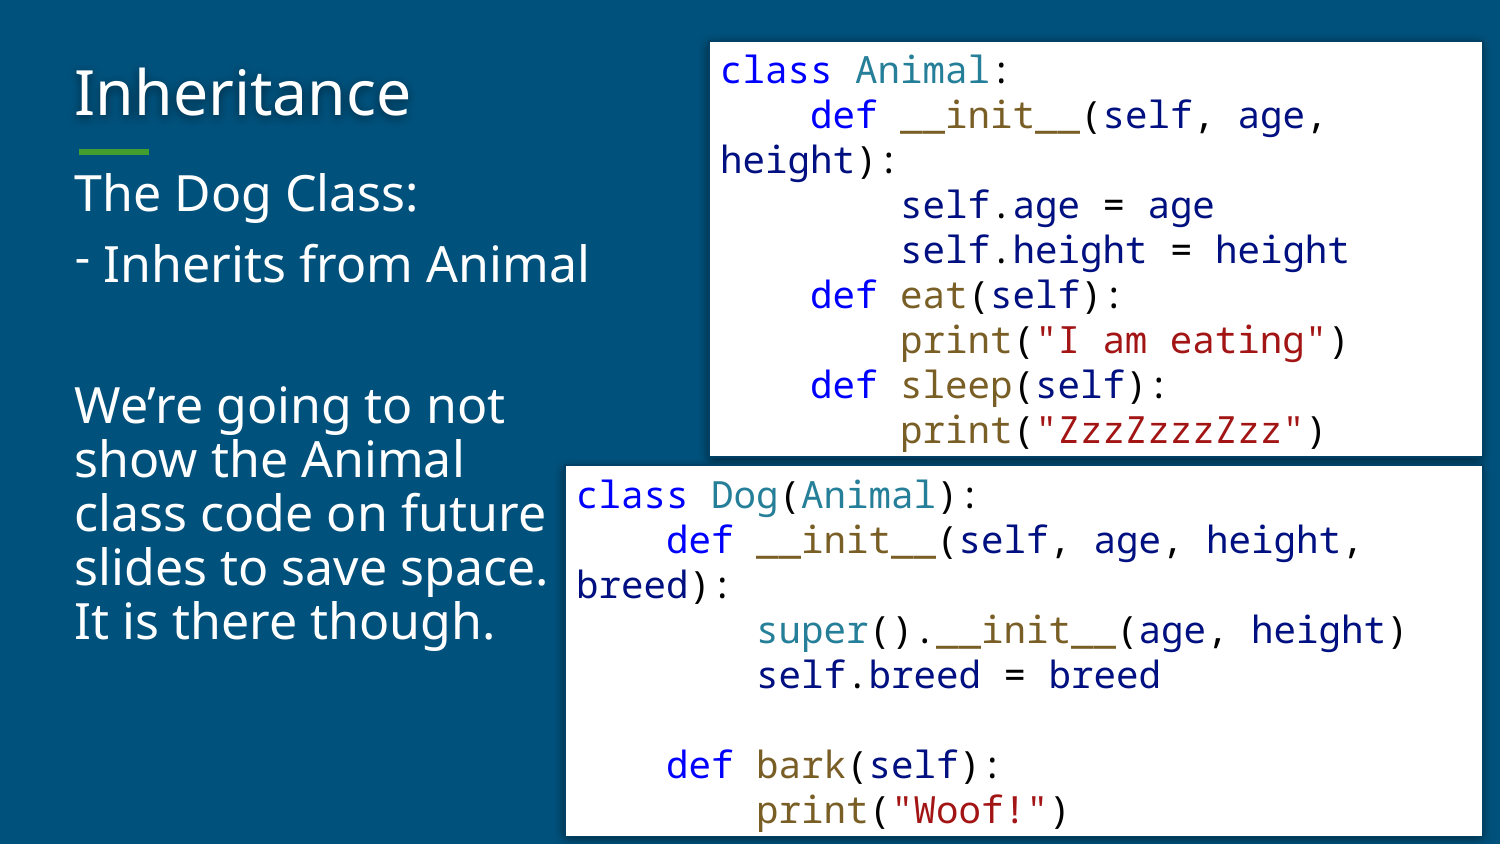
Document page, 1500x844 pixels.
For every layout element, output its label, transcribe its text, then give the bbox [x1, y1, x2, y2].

title Inheritance [63, 39, 705, 152]
text_box class Dog(Animal): def __init__(self, age, height, breed): super().__init__(age, height) self.breed = breed def bark(self): print("Woof!") [564, 465, 1484, 837]
text_box class Animal: def __init__(self, age, height): self.age = age self.height = height def eat(self): print("I am eating") def sleep(self): print("ZzzZzzzZzz") [708, 40, 1484, 457]
list The Dog Class: Inherits from Animal We’re going to not show the Animal class code on future slides to save space. It is there though. [63, 163, 702, 730]
